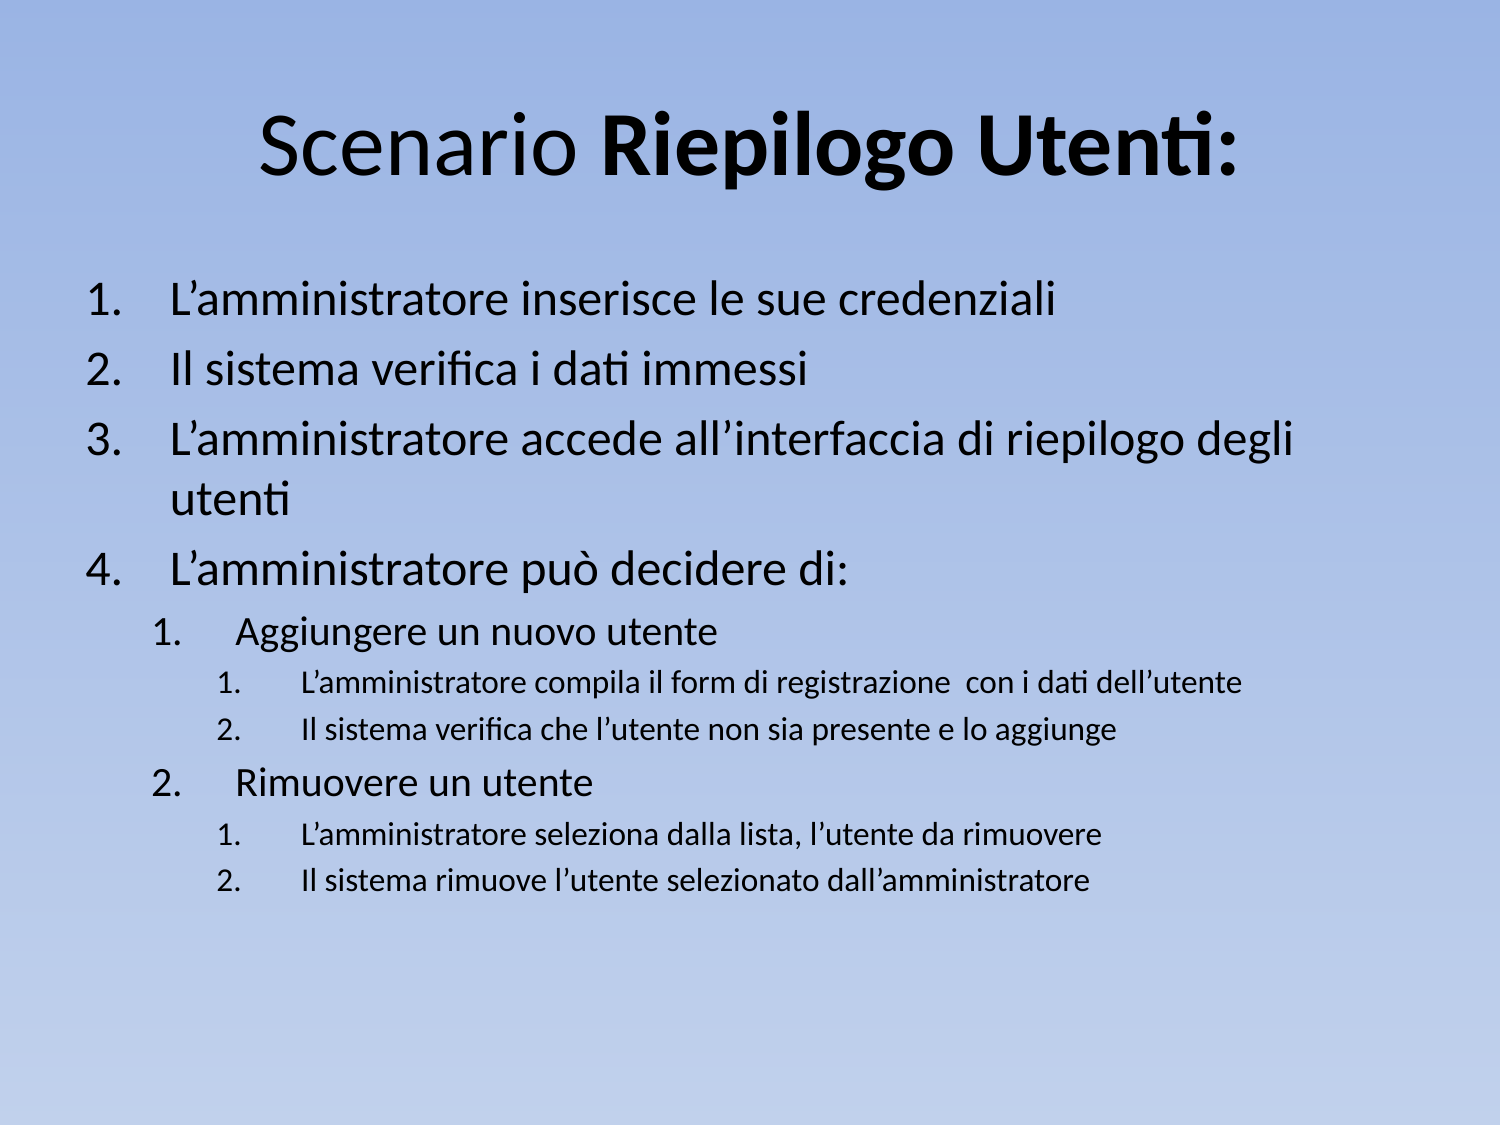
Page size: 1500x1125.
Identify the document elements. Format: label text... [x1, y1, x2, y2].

title Scenario Riepilogo Utenti: [75, 45, 1425, 233]
list L’amministratore inserisce le sue credenziali Il sistema verifica i dati immessi L’amministratore accede all’interfaccia di riepilogo degli utenti L’amministratore può decidere di: Aggiungere un nuovo utente L’amministratore compila il form di registrazione con i dati dell’utente Il sistema verifica che l’utente non sia presente e lo aggiunge Rimuovere un utente L’amministratore seleziona dalla lista, l’utente da rimuovere Il sistema rimuove l’utente selezionato dall’amministratore [70, 257, 1421, 1001]
